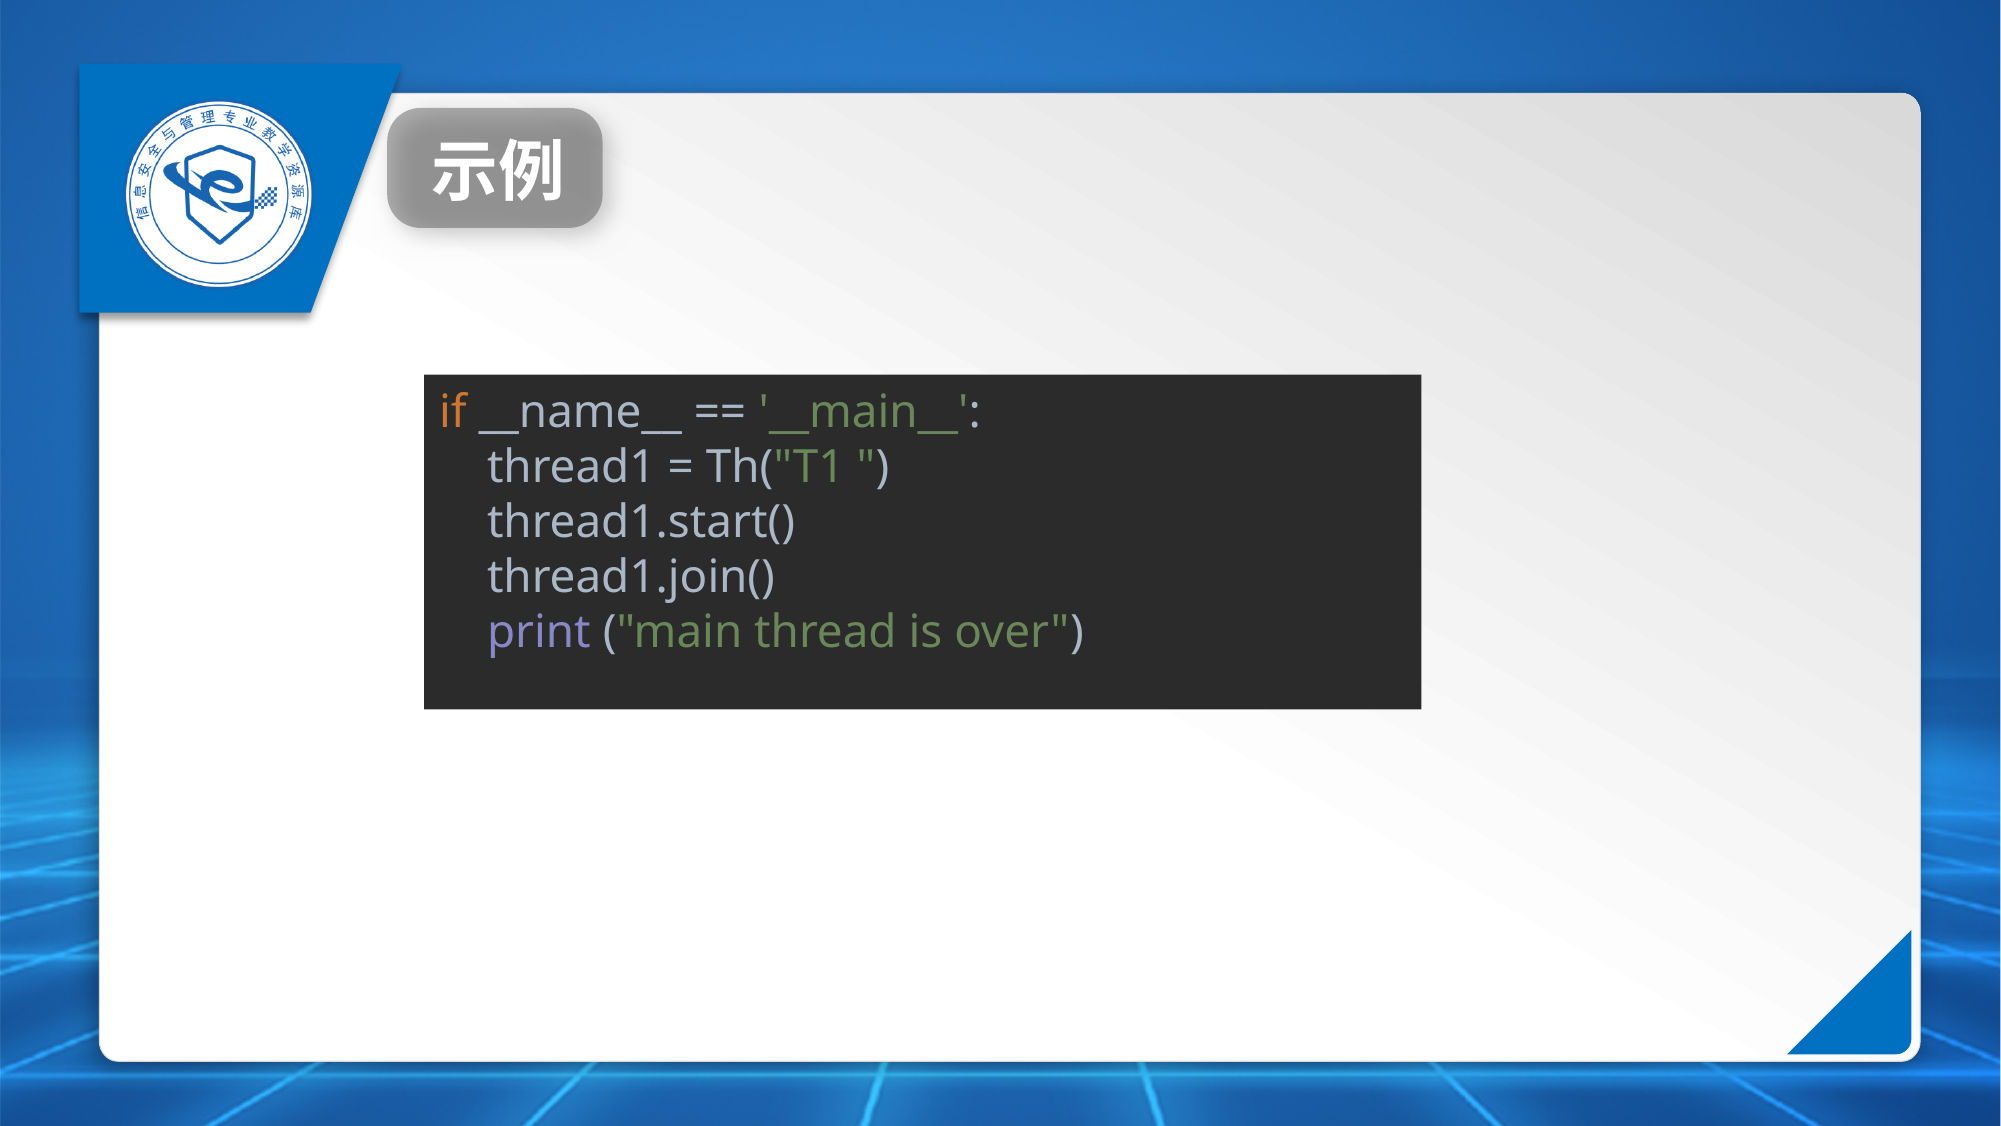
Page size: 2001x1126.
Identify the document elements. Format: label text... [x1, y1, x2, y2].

text_box if __name__ == '__main__': thread1 = Th("T1 ") thread1.start() thread1.join() print ("main thread is over") [424, 374, 1422, 710]
picture [0, 0, 2001, 1126]
text_box [386, 106, 604, 229]
text_box 示例 [416, 120, 580, 216]
